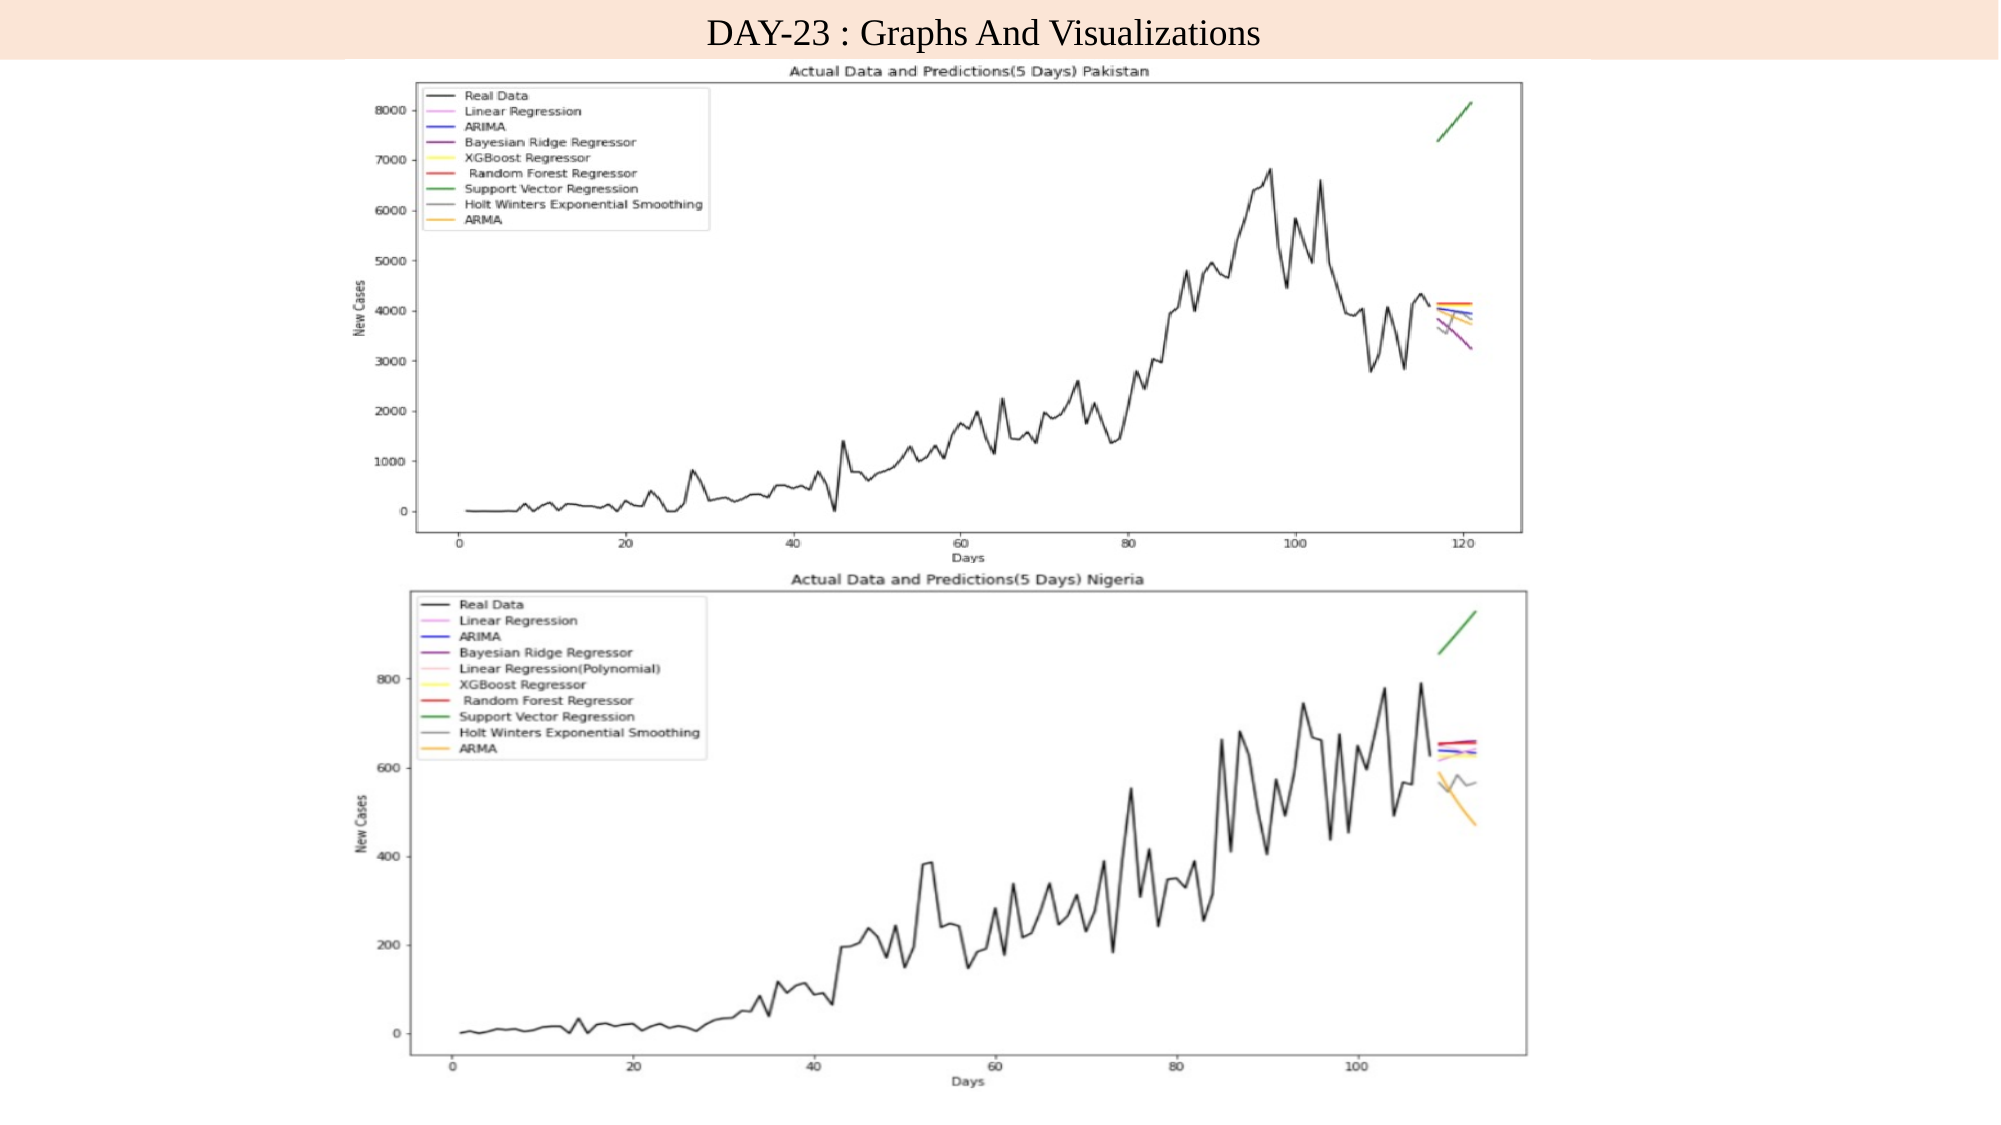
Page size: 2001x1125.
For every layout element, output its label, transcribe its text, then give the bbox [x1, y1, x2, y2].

text_box DAY-23 : Graphs And Visualizations [0, 0, 1999, 60]
picture [345, 571, 1591, 1092]
picture [345, 59, 1591, 563]
